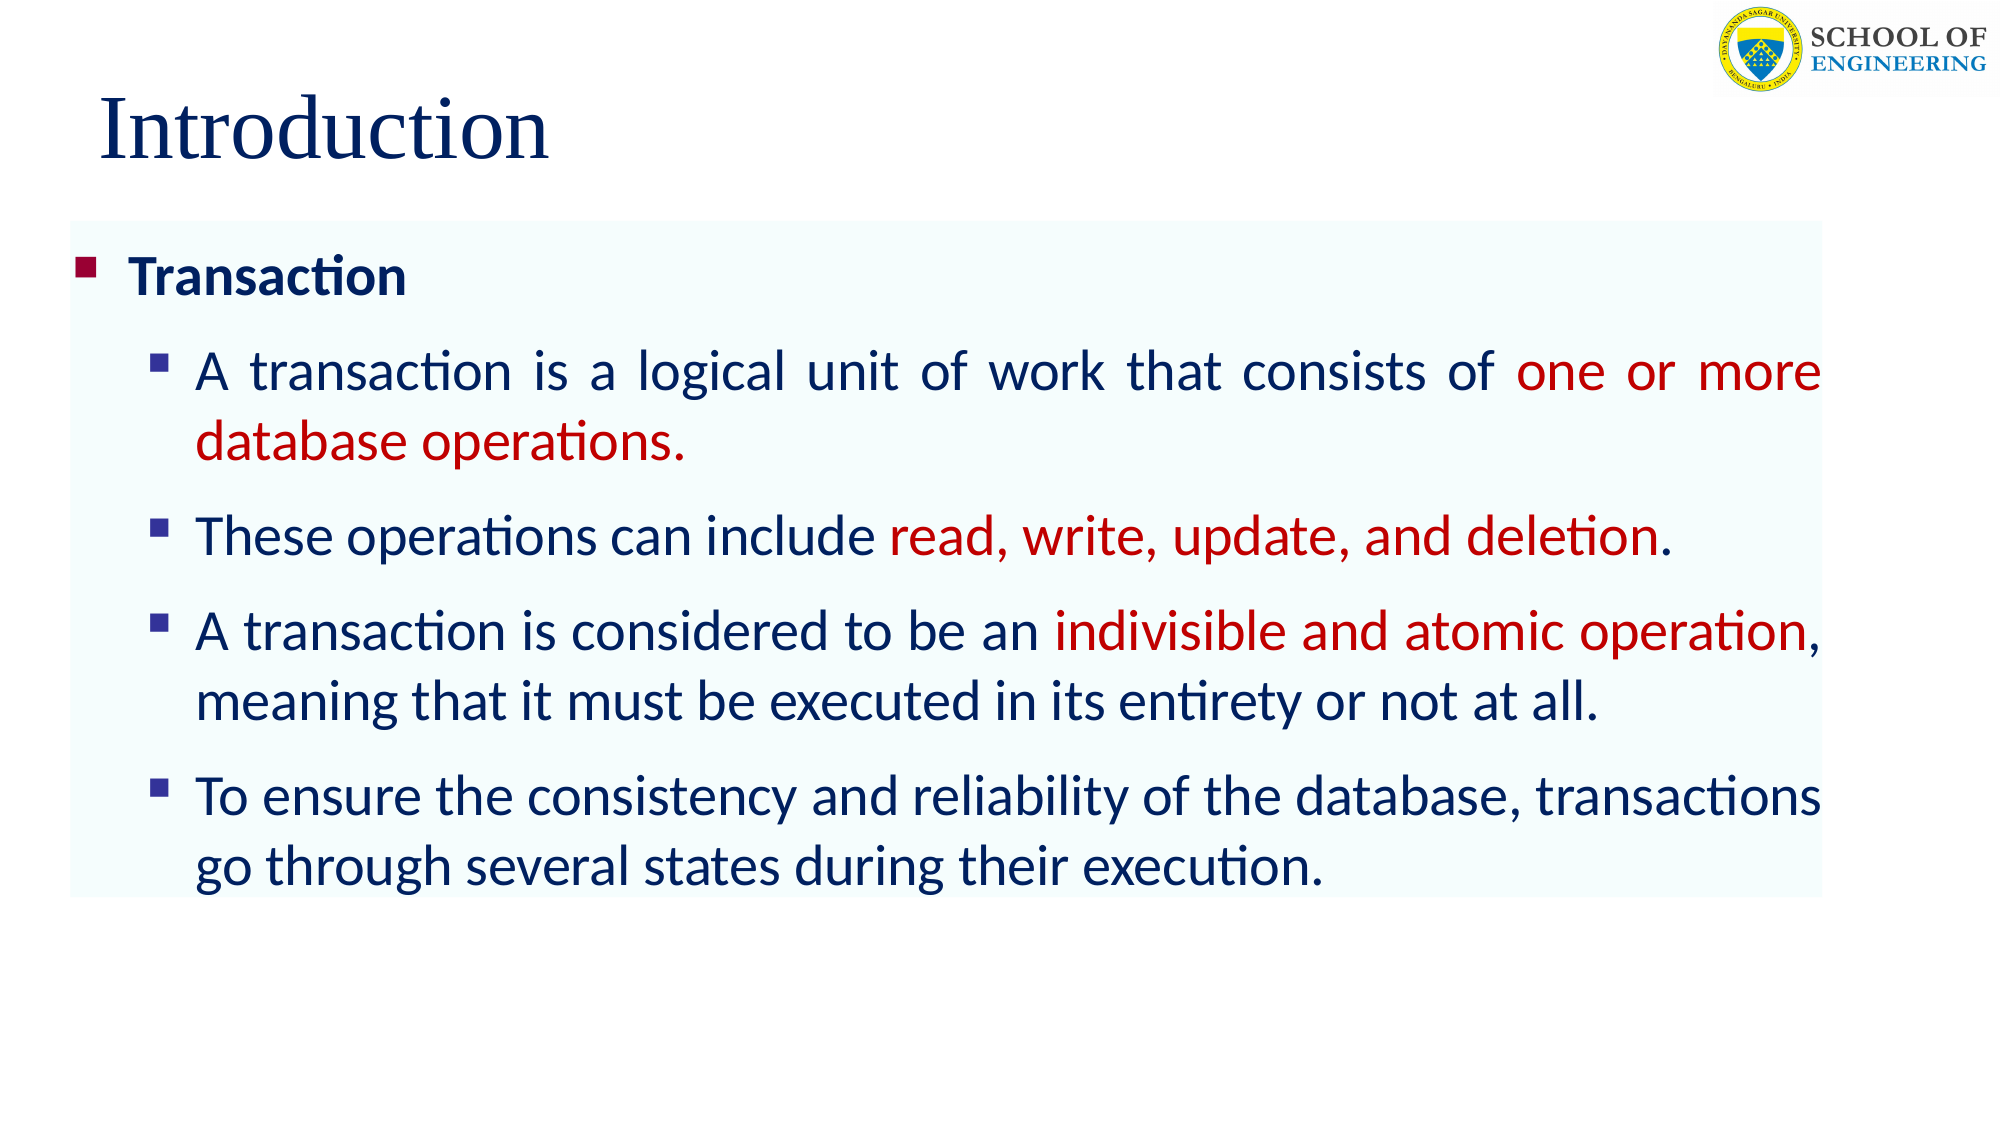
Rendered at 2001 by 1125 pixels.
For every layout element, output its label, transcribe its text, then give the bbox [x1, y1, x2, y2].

picture [1713, 1, 2000, 97]
title Introduction [96, 26, 1176, 216]
text_box Transaction A transaction is a logical unit of work that consists of one or more database operations. These operations can include read, write, update, and deletion. A transaction is considered to be an indivisible and atomic operation, meaning that it must be executed in its entirety or not at all. To ensure the consistency and reliability of the database, transactions go through several states during their execution. [70, 220, 1823, 898]
